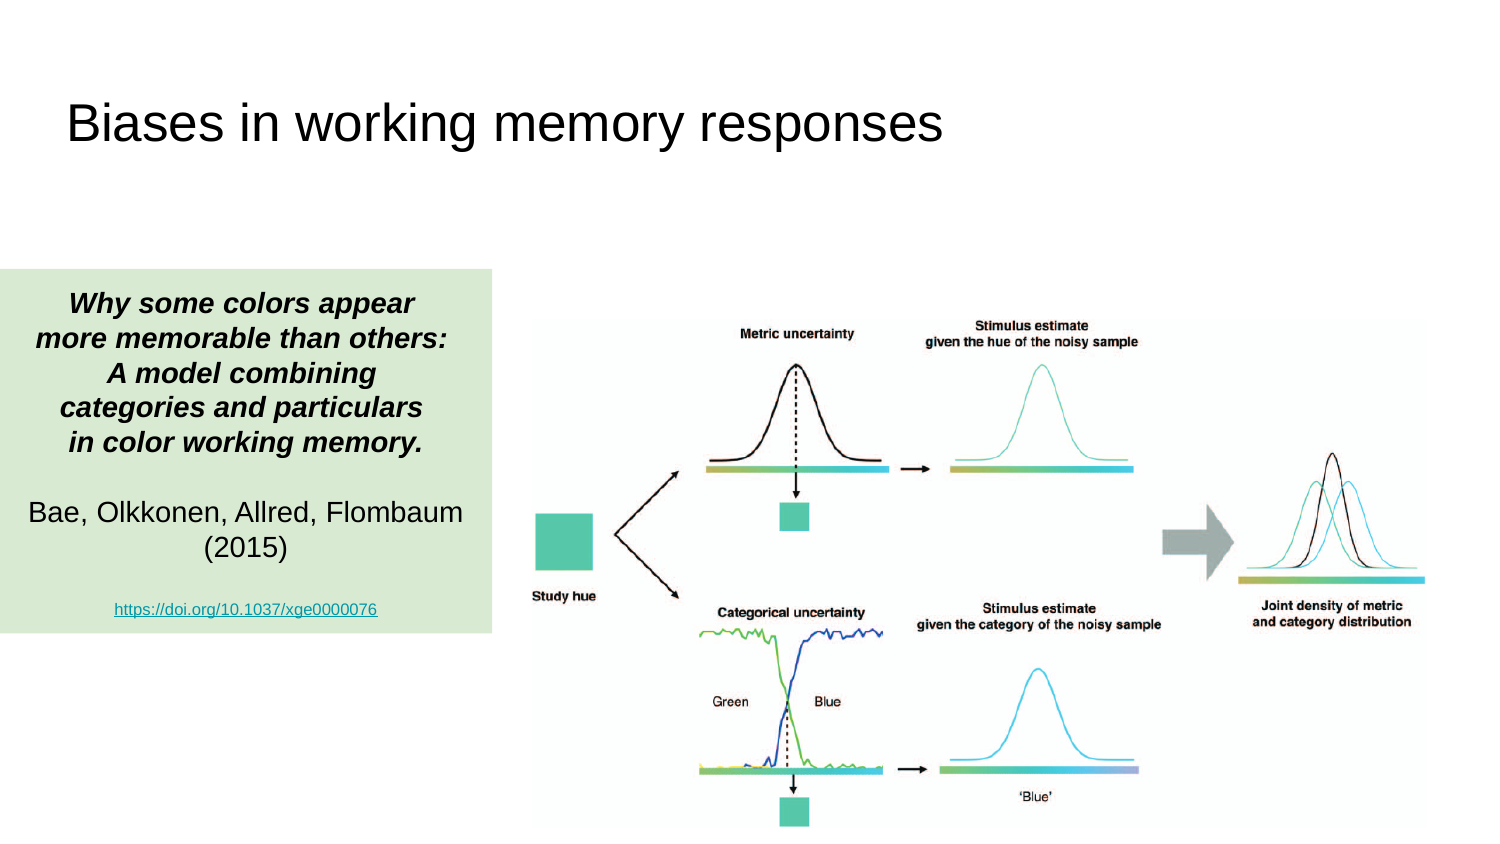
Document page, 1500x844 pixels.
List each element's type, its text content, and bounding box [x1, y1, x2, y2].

title Biases in working memory responses [51, 72, 1449, 167]
text_box Why some colors appear more memorable than others: A model combining categories and particulars in color working memory. Bae, Olkkonen, Allred, Flombaum (2015) https://doi.org/10.1037/xge0000076 [0, 268, 493, 634]
picture [491, 286, 1500, 844]
